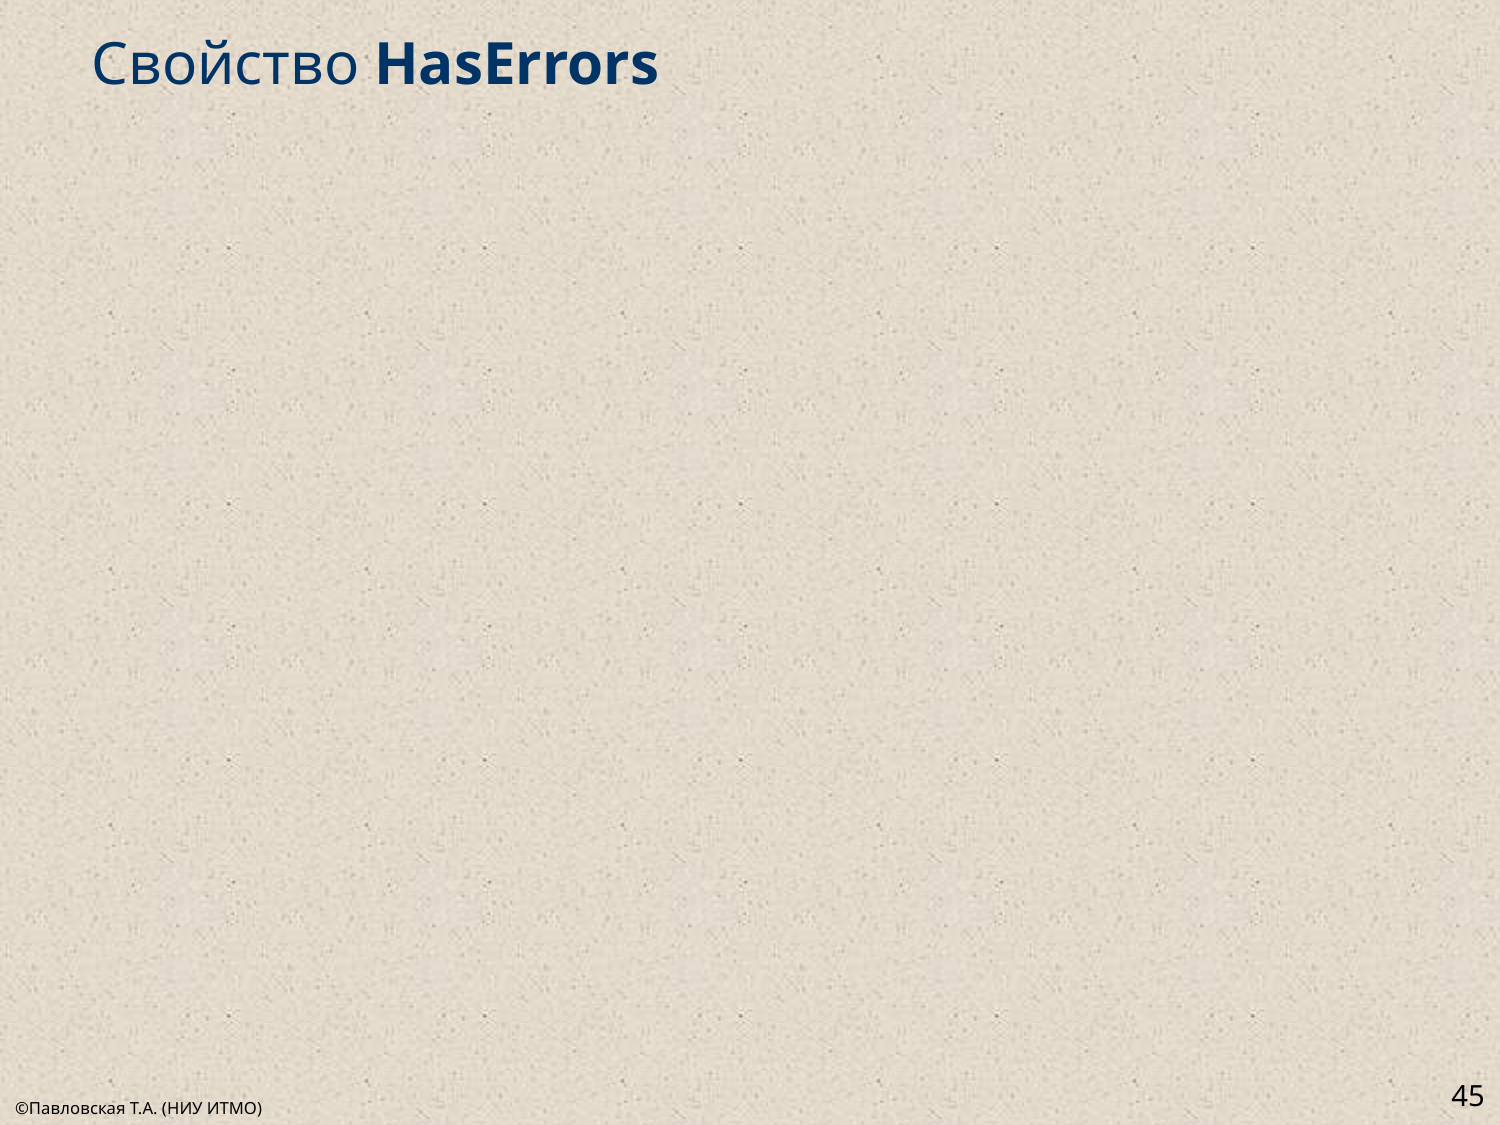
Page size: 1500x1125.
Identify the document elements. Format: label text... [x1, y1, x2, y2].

title Свойство HasErrors [76, 18, 1483, 105]
slide_number 45 [1187, 1049, 1500, 1125]
picture [0, 0, 1500, 1125]
slide_number ©Павловская Т.А. (НИУ ИТМО) [0, 1082, 467, 1125]
